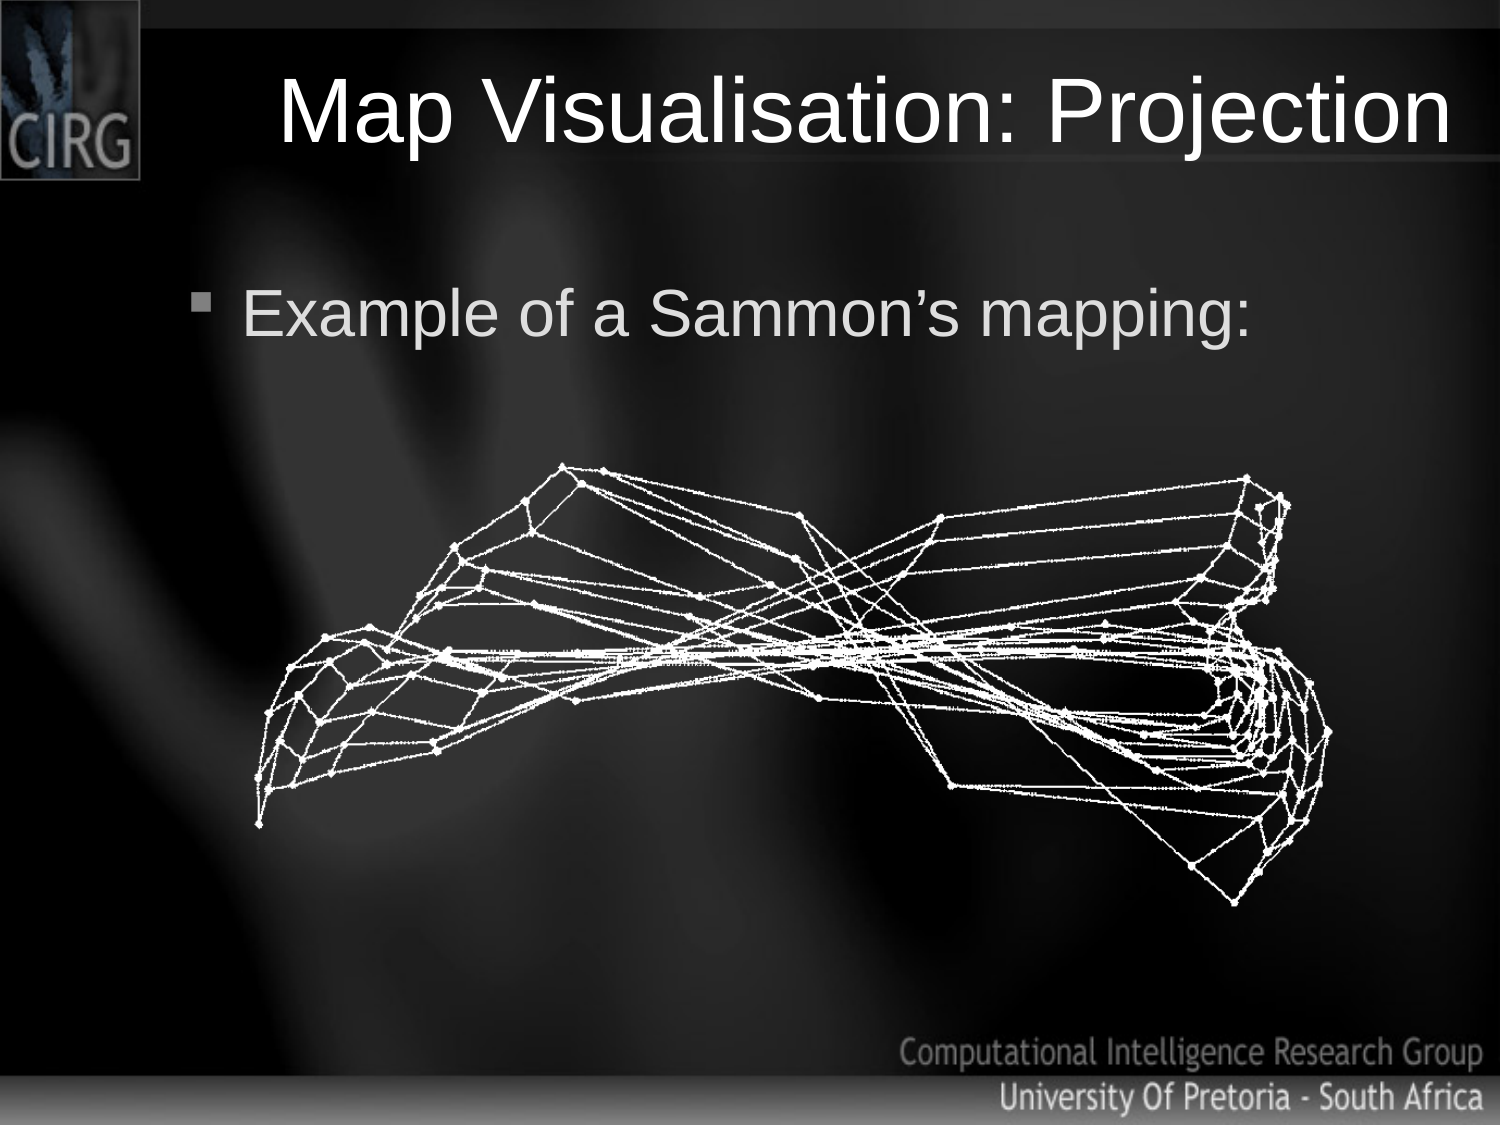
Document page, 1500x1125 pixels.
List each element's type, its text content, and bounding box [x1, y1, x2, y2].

list Example of a Sammon’s mapping: [171, 262, 1470, 1004]
picture [0, 0, 1500, 1125]
title Map Visualisation: Projection [171, 31, 1470, 182]
